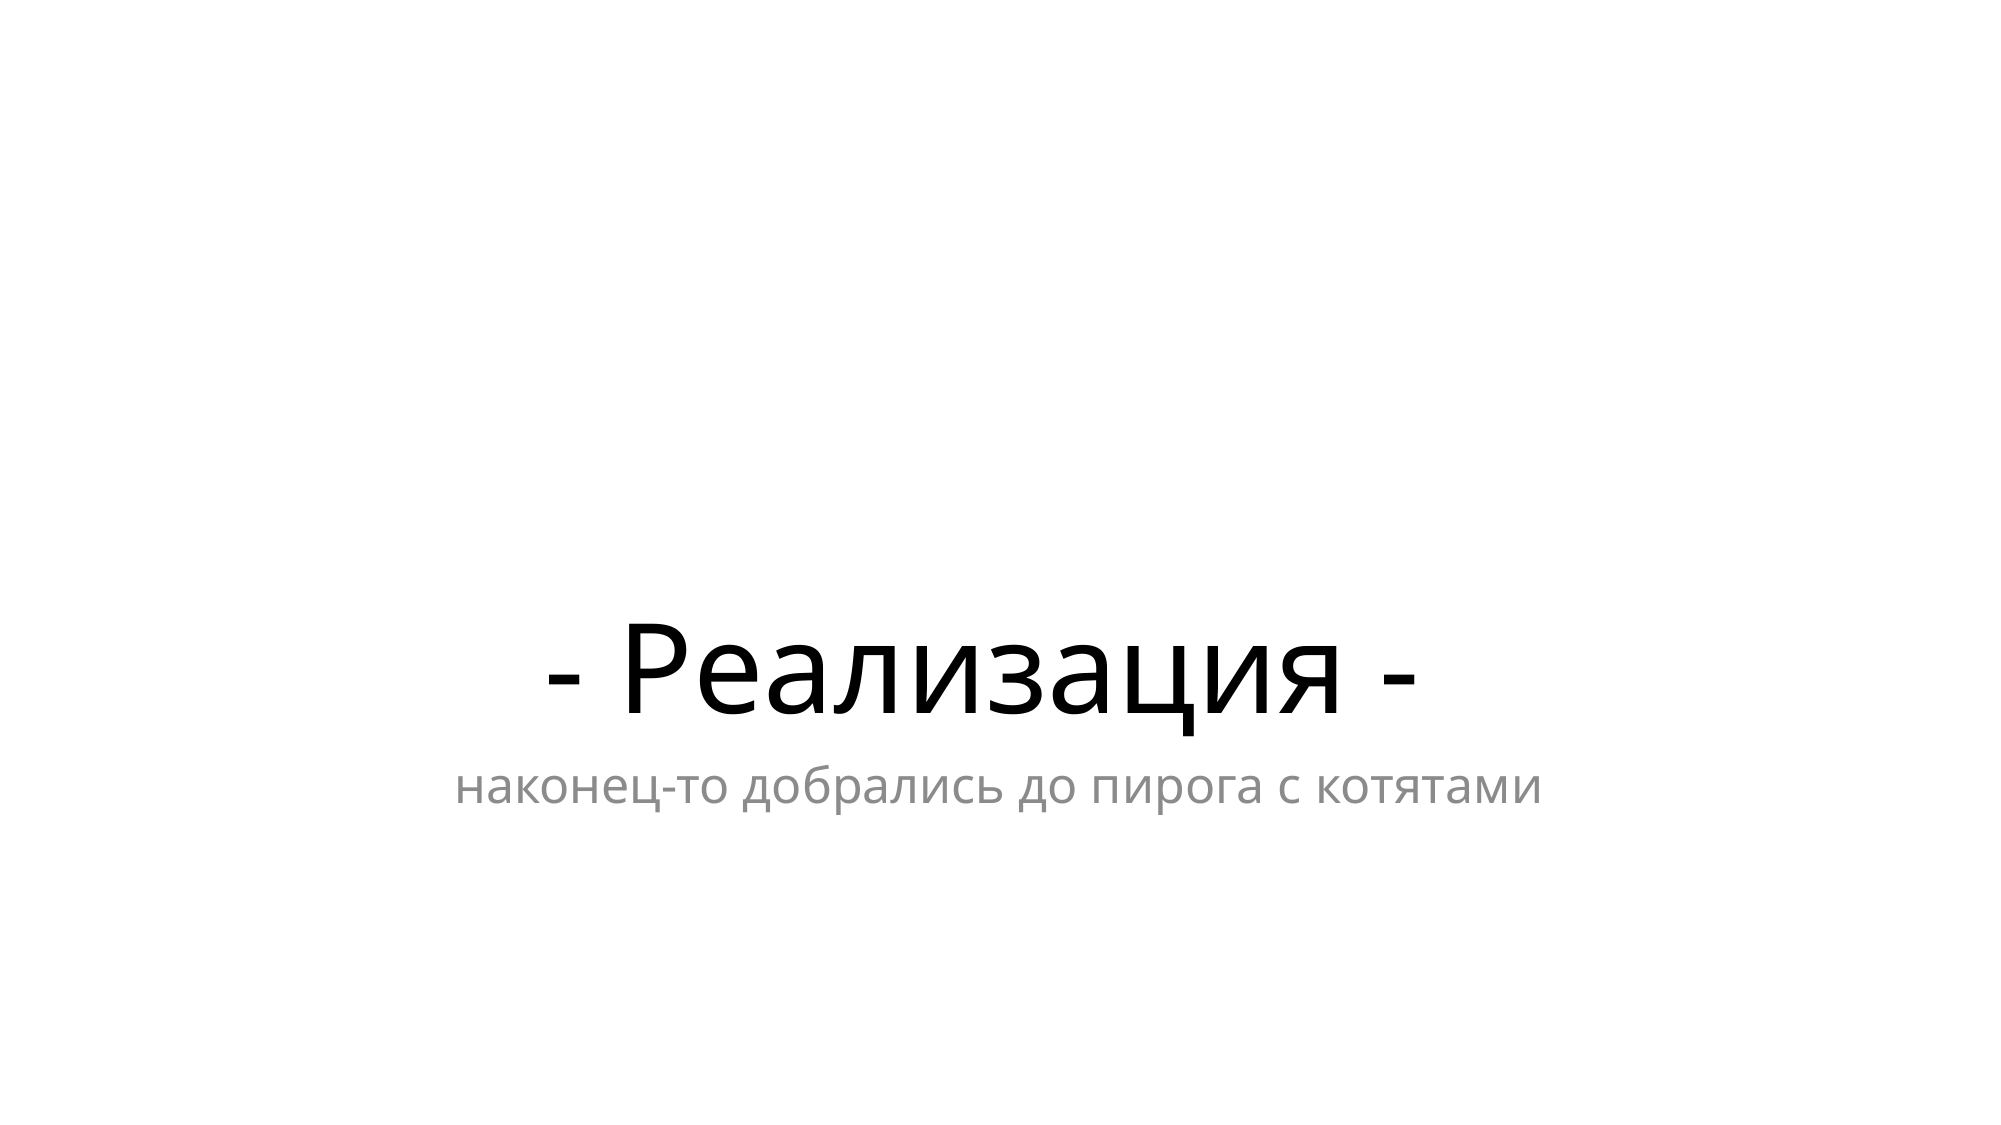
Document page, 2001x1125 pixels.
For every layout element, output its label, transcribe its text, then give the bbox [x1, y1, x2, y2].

title - Реализация - [136, 280, 1862, 749]
list наконец-то добрались до пирога с котятами [136, 752, 1862, 999]
